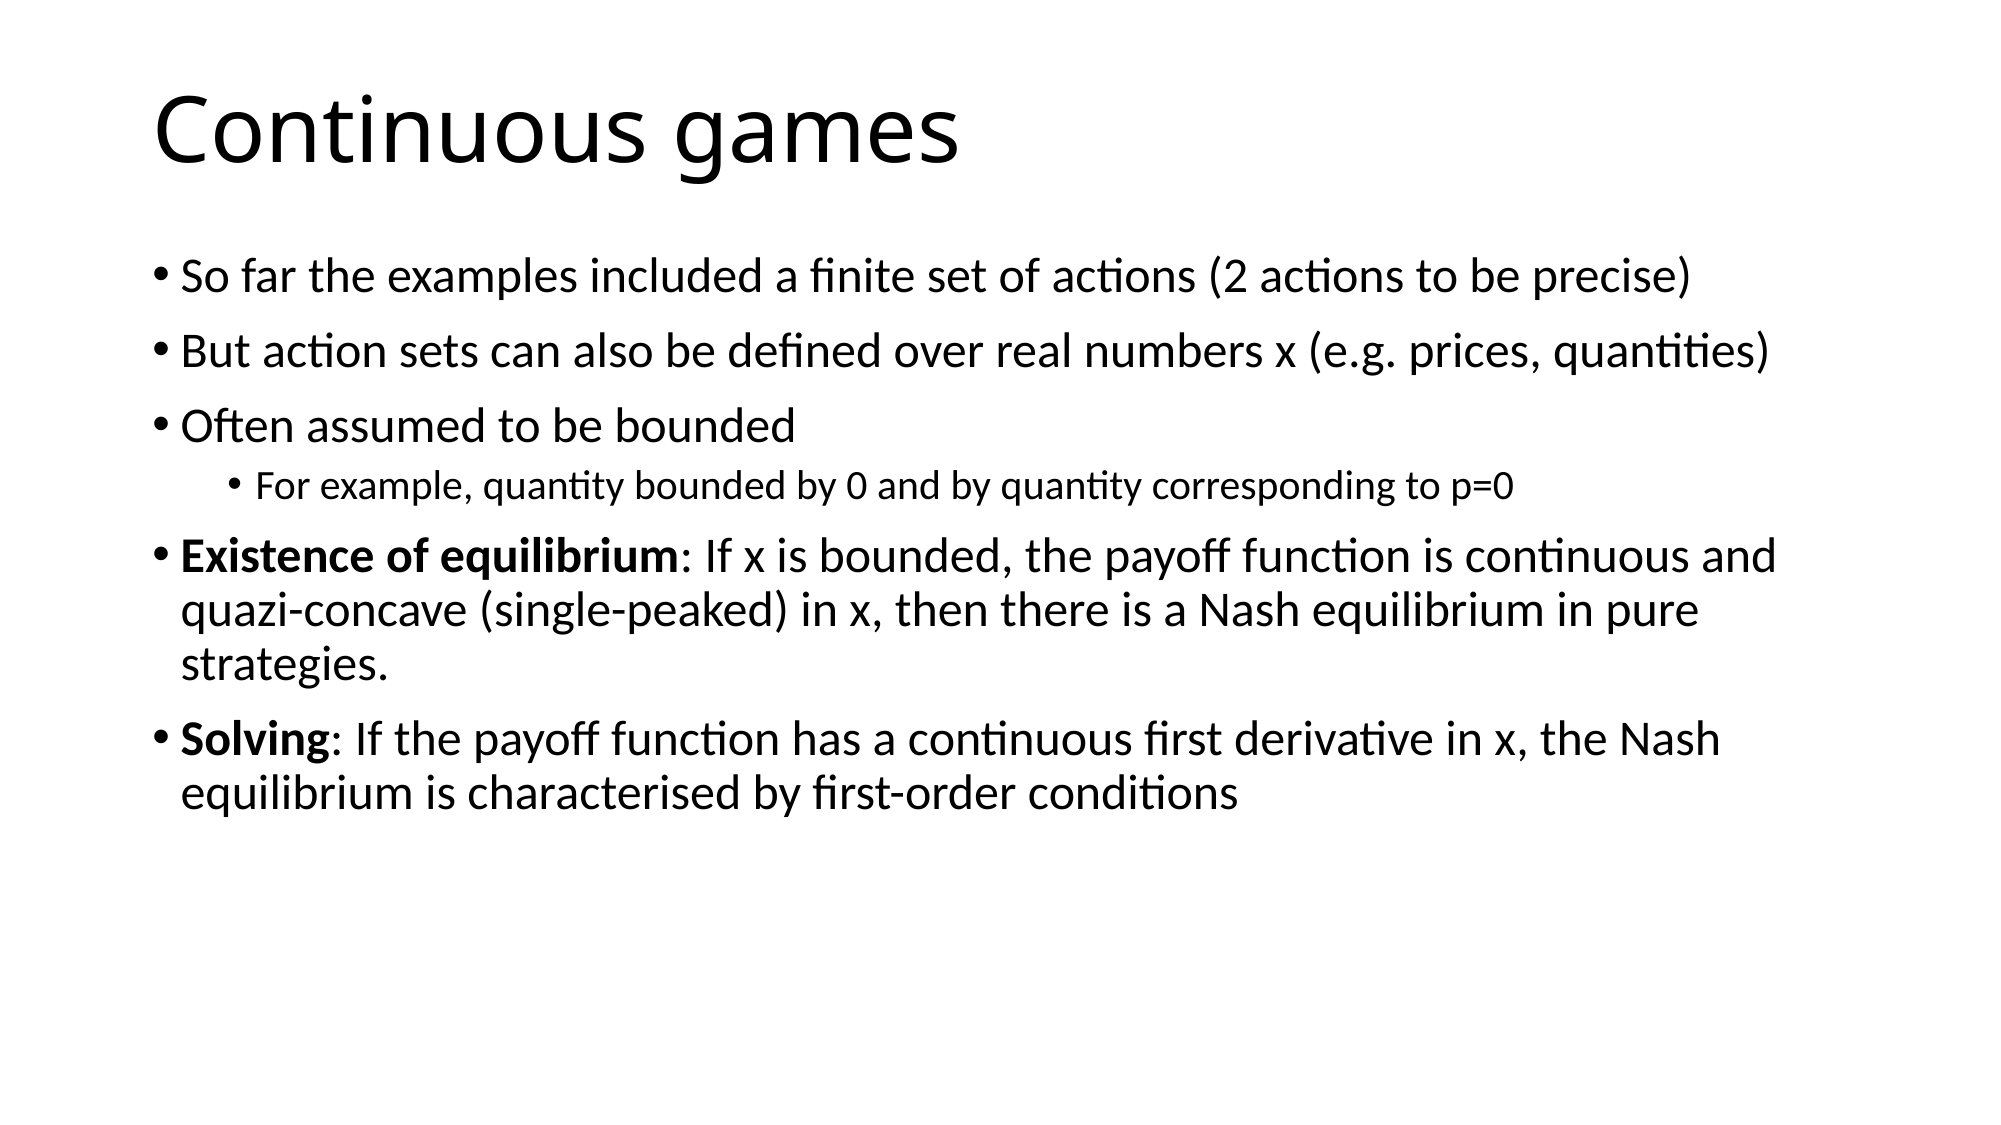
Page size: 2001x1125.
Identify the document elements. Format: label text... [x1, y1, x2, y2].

title Continuous games [137, 24, 1863, 242]
